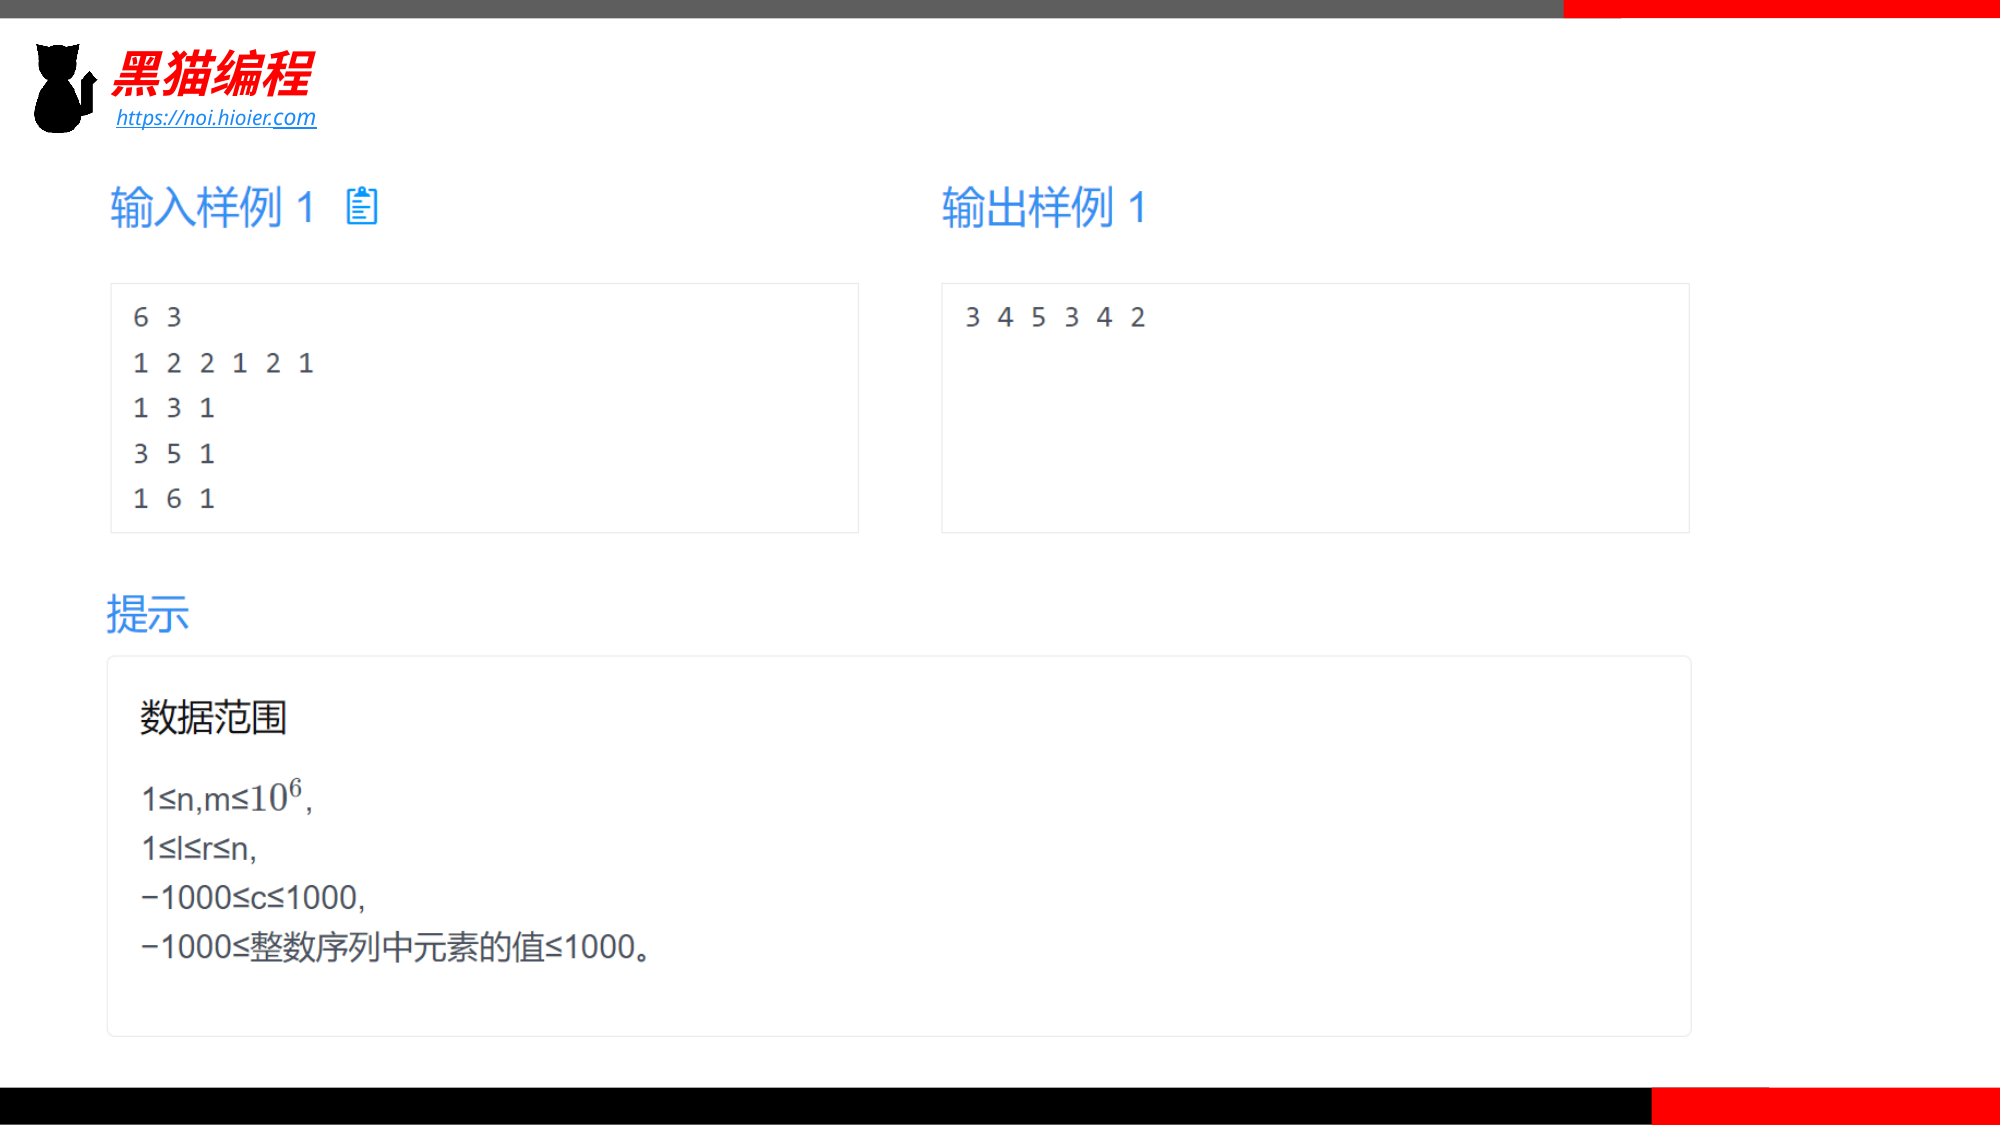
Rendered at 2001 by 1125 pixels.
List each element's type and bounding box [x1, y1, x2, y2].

picture [21, 44, 110, 133]
picture [98, 167, 1706, 546]
picture [98, 579, 1706, 1049]
